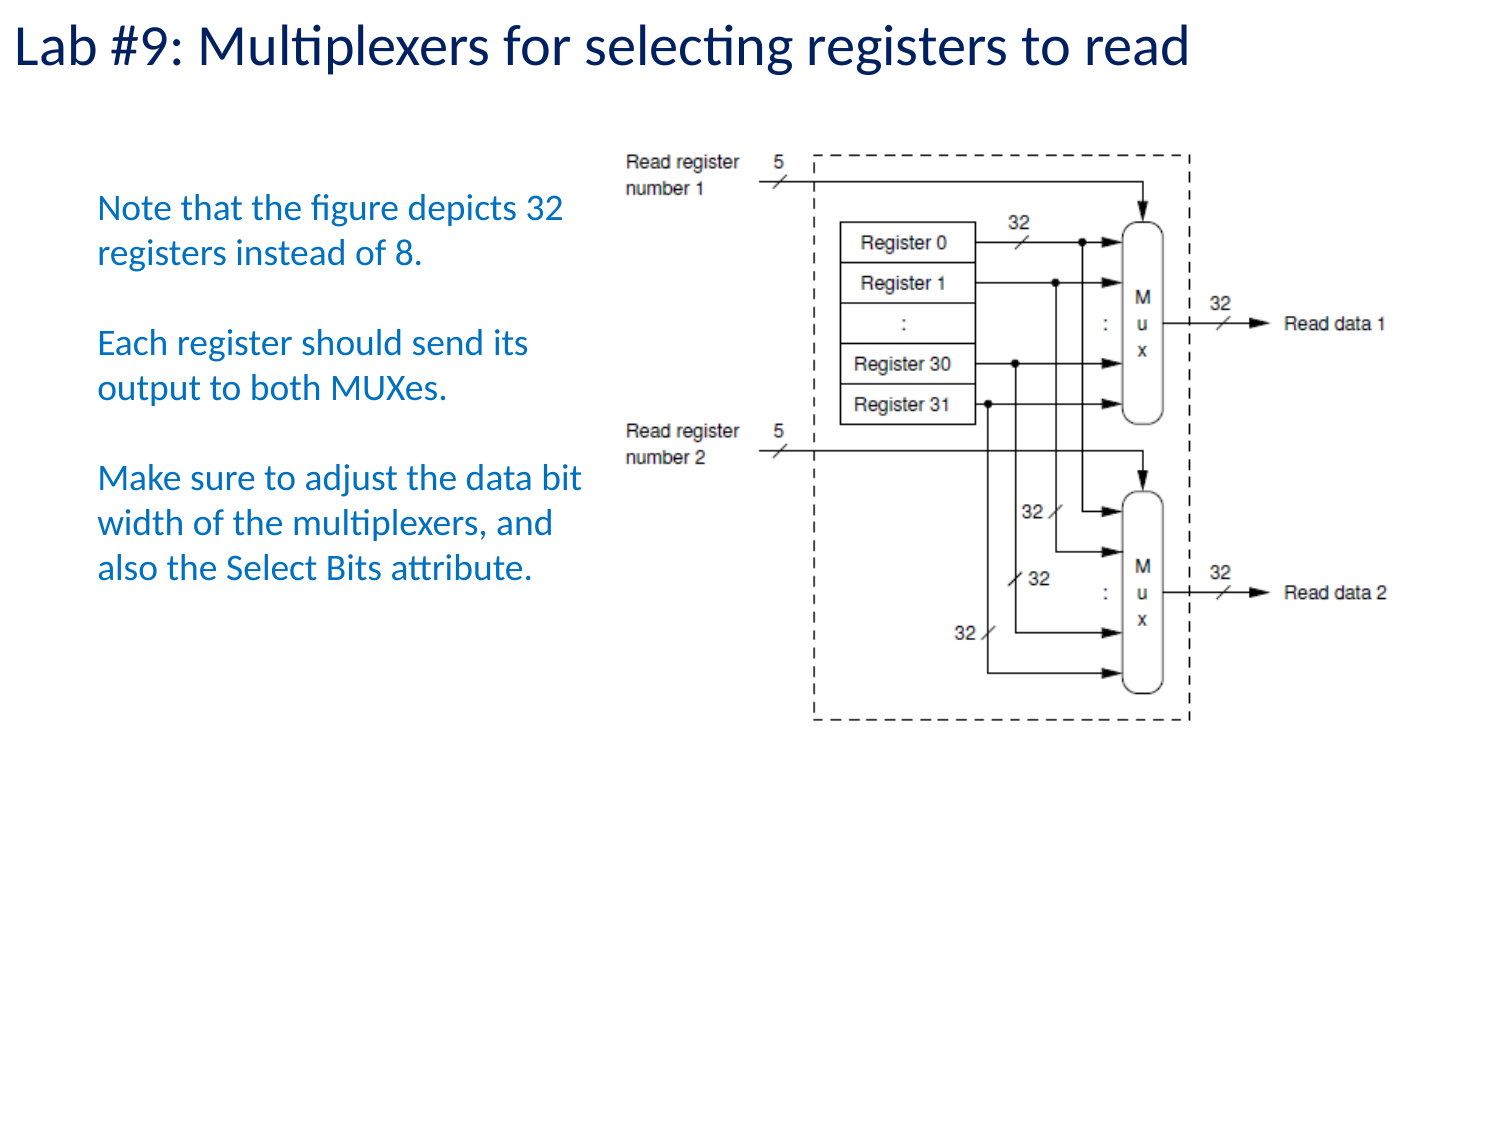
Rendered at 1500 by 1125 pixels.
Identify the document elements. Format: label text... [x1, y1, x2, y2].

text_box Lab #9: Multiplexers for selecting registers to read [0, 0, 1500, 85]
text_box Note that the figure depicts 32 registers instead of 8. Each register should send its output to both MUXes. Make sure to adjust the data bit width of the multiplexers, and also the Select Bits attribute. [82, 175, 598, 641]
picture [598, 147, 1447, 761]
